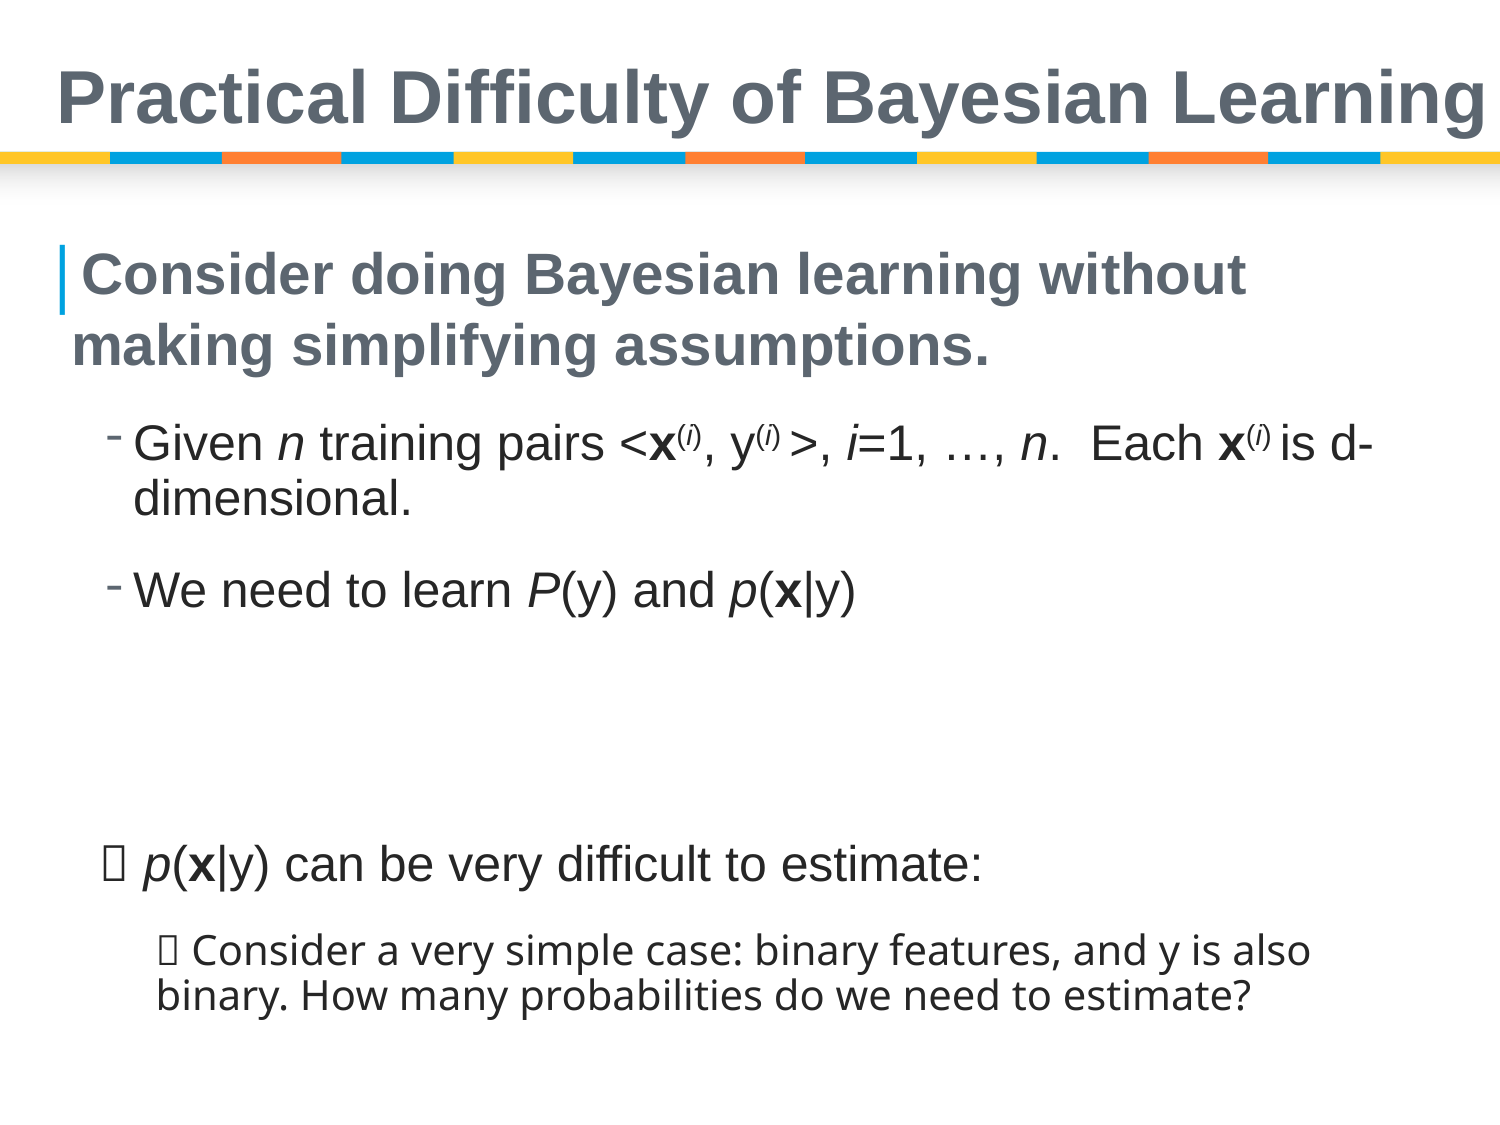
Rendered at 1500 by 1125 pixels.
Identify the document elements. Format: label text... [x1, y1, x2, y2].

title Practical Difficulty of Bayesian Learning [41, 30, 1500, 169]
list Consider doing Bayesian learning without making simplifying assumptions. Given n training pairs <x(i), y(i) >, i=1, …, n. Each x(i) is d-dimensional. We need to learn P(y) and p(x|y)  p(x|y) can be very difficult to estimate:  Consider a very simple case: binary features, and y is also binary. How many probabilities do we need to estimate? [31, 231, 1450, 793]
